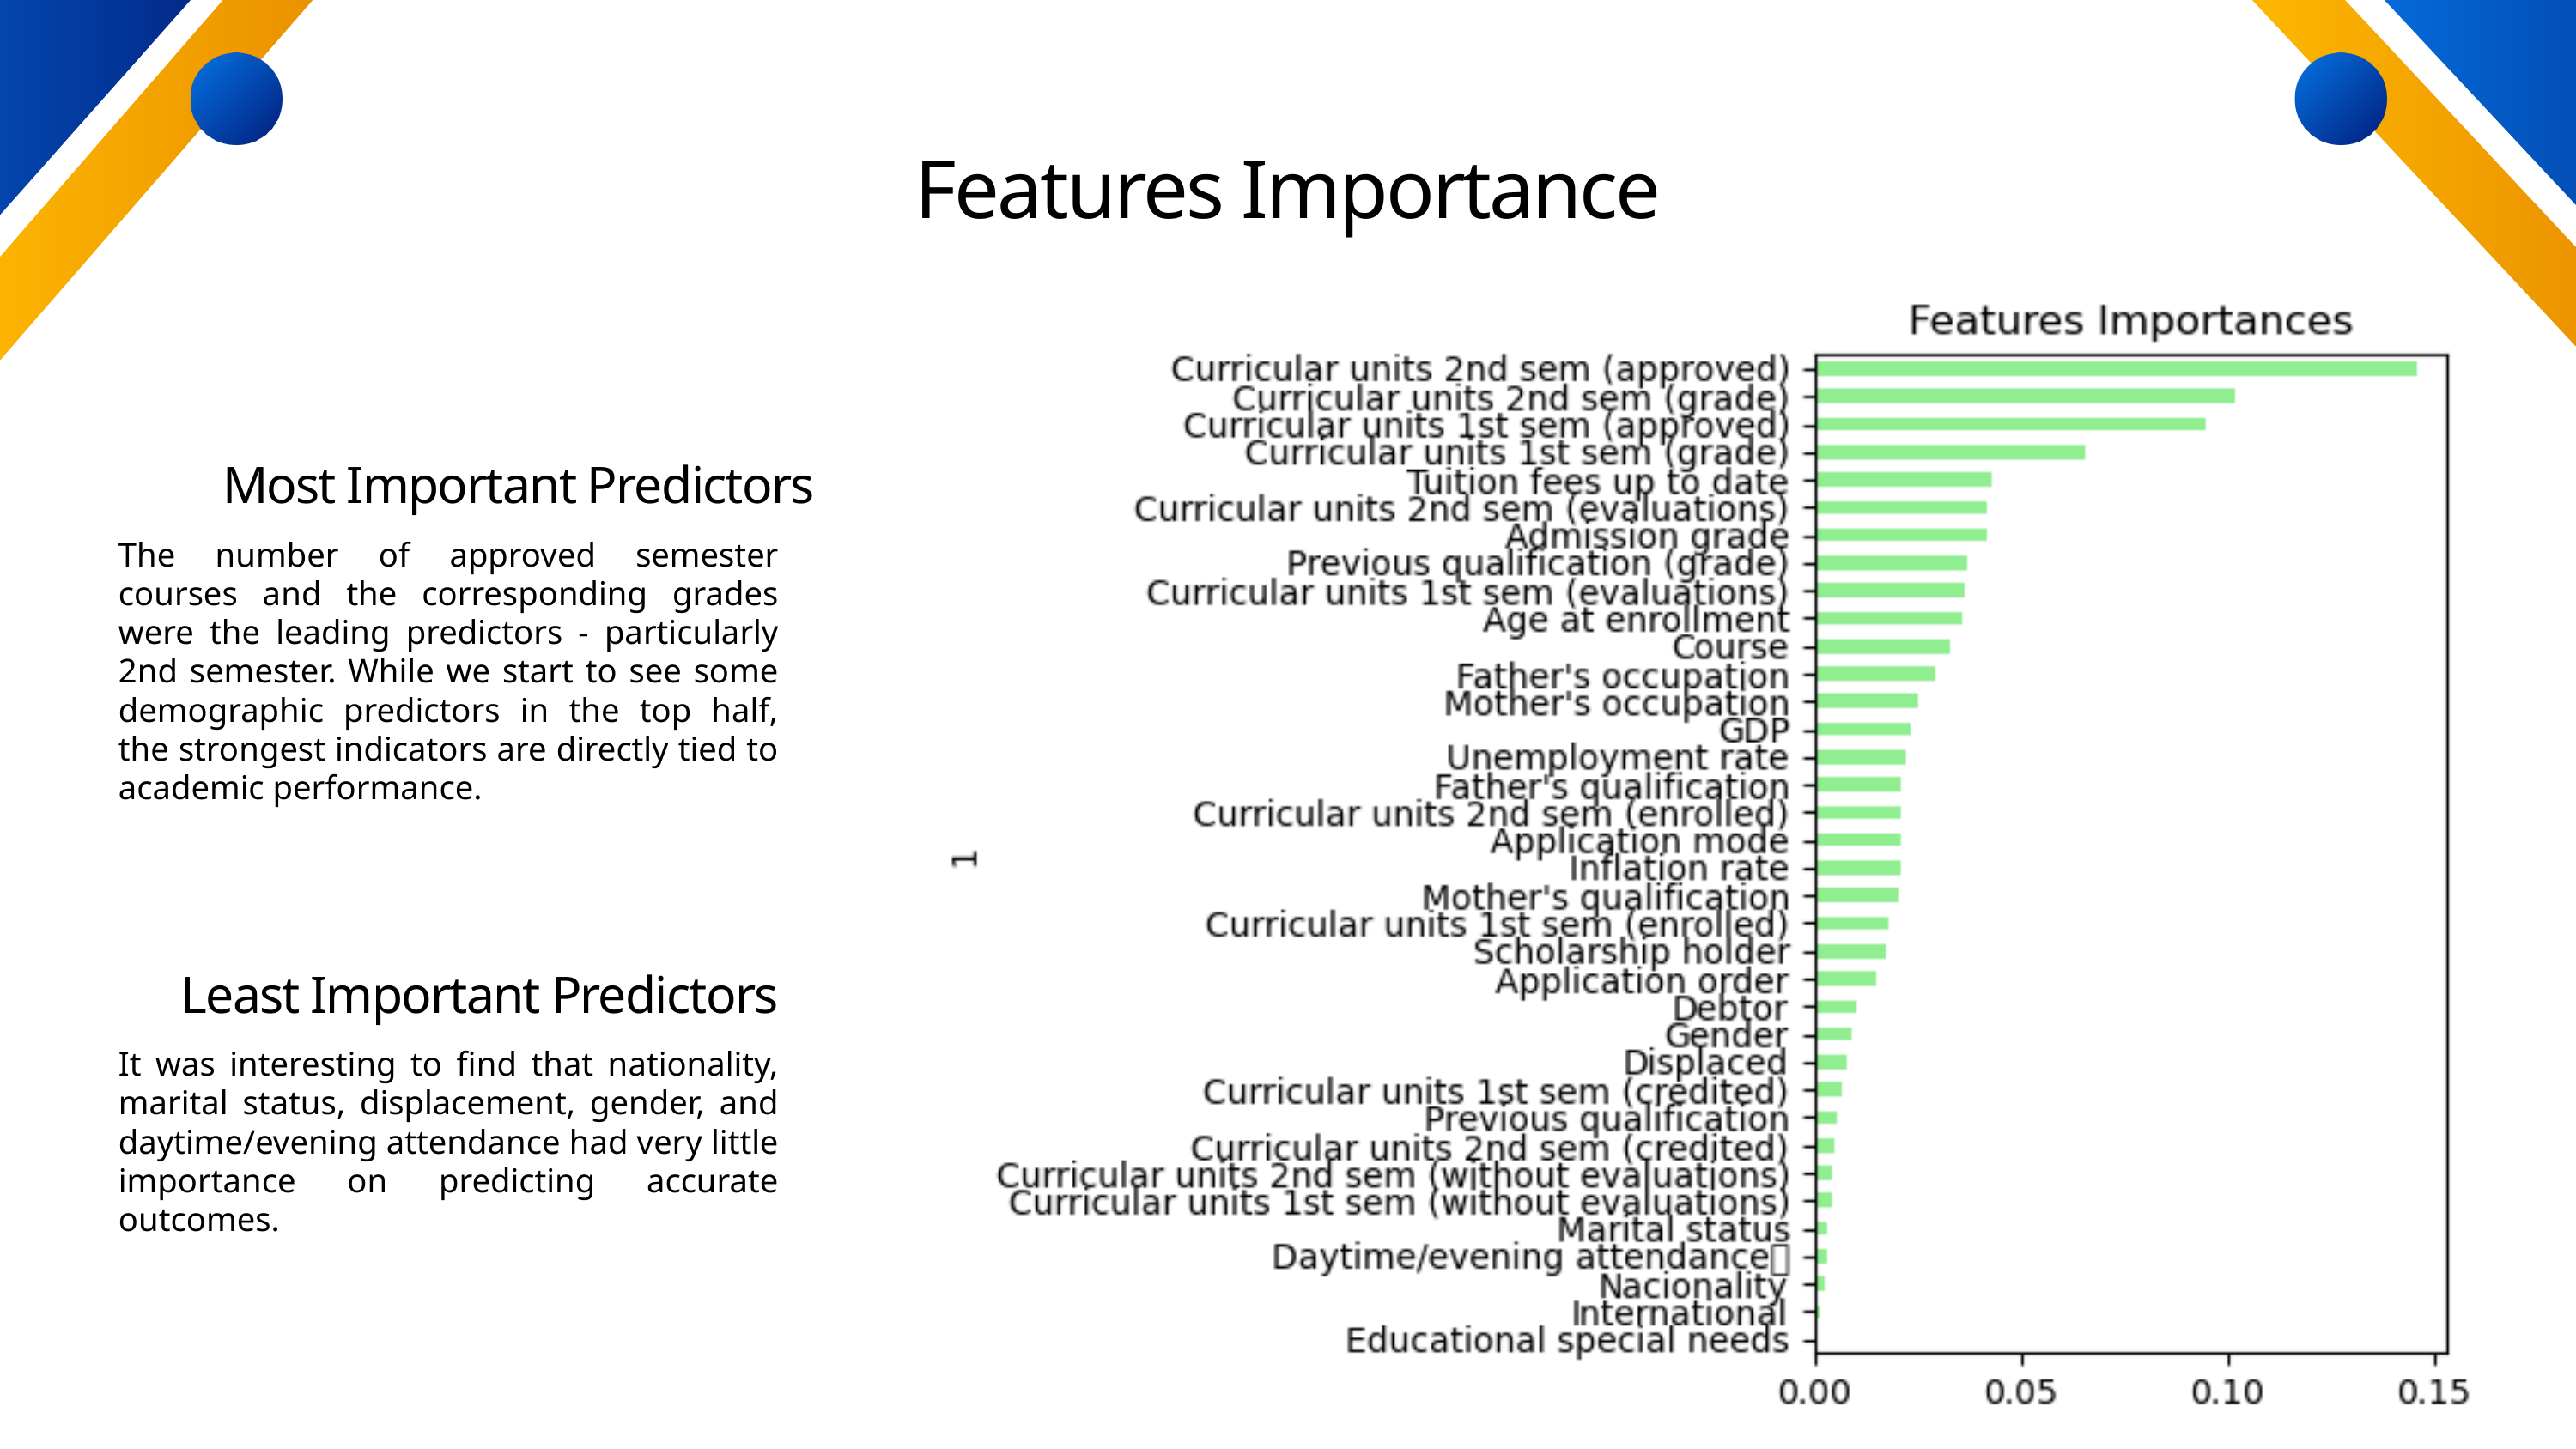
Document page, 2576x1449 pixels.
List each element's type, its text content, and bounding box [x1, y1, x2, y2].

text_box [0, 0, 191, 215]
text_box The number of approved semester courses and the corresponding grades were the leading predictors - particularly 2nd semester. While we start to see some demographic predictors in the top half, the strongest indicators are directly tied to academic performance. [118, 534, 779, 807]
text_box Least Important Predictors [118, 967, 779, 1024]
text_box [2294, 52, 2388, 145]
text_box [0, 0, 313, 361]
text_box [2384, 0, 2576, 205]
text_box It was interesting to find that nationality, marital status, displacement, gender, and daytime/evening attendance had very little importance on predicting accurate outcomes. [118, 1044, 779, 1239]
text_box [190, 52, 283, 145]
text_box [911, 269, 2484, 1449]
text_box Features Importance [593, 143, 1983, 235]
text_box Most Important Predictors [118, 457, 815, 514]
text_box [2251, 0, 2576, 347]
